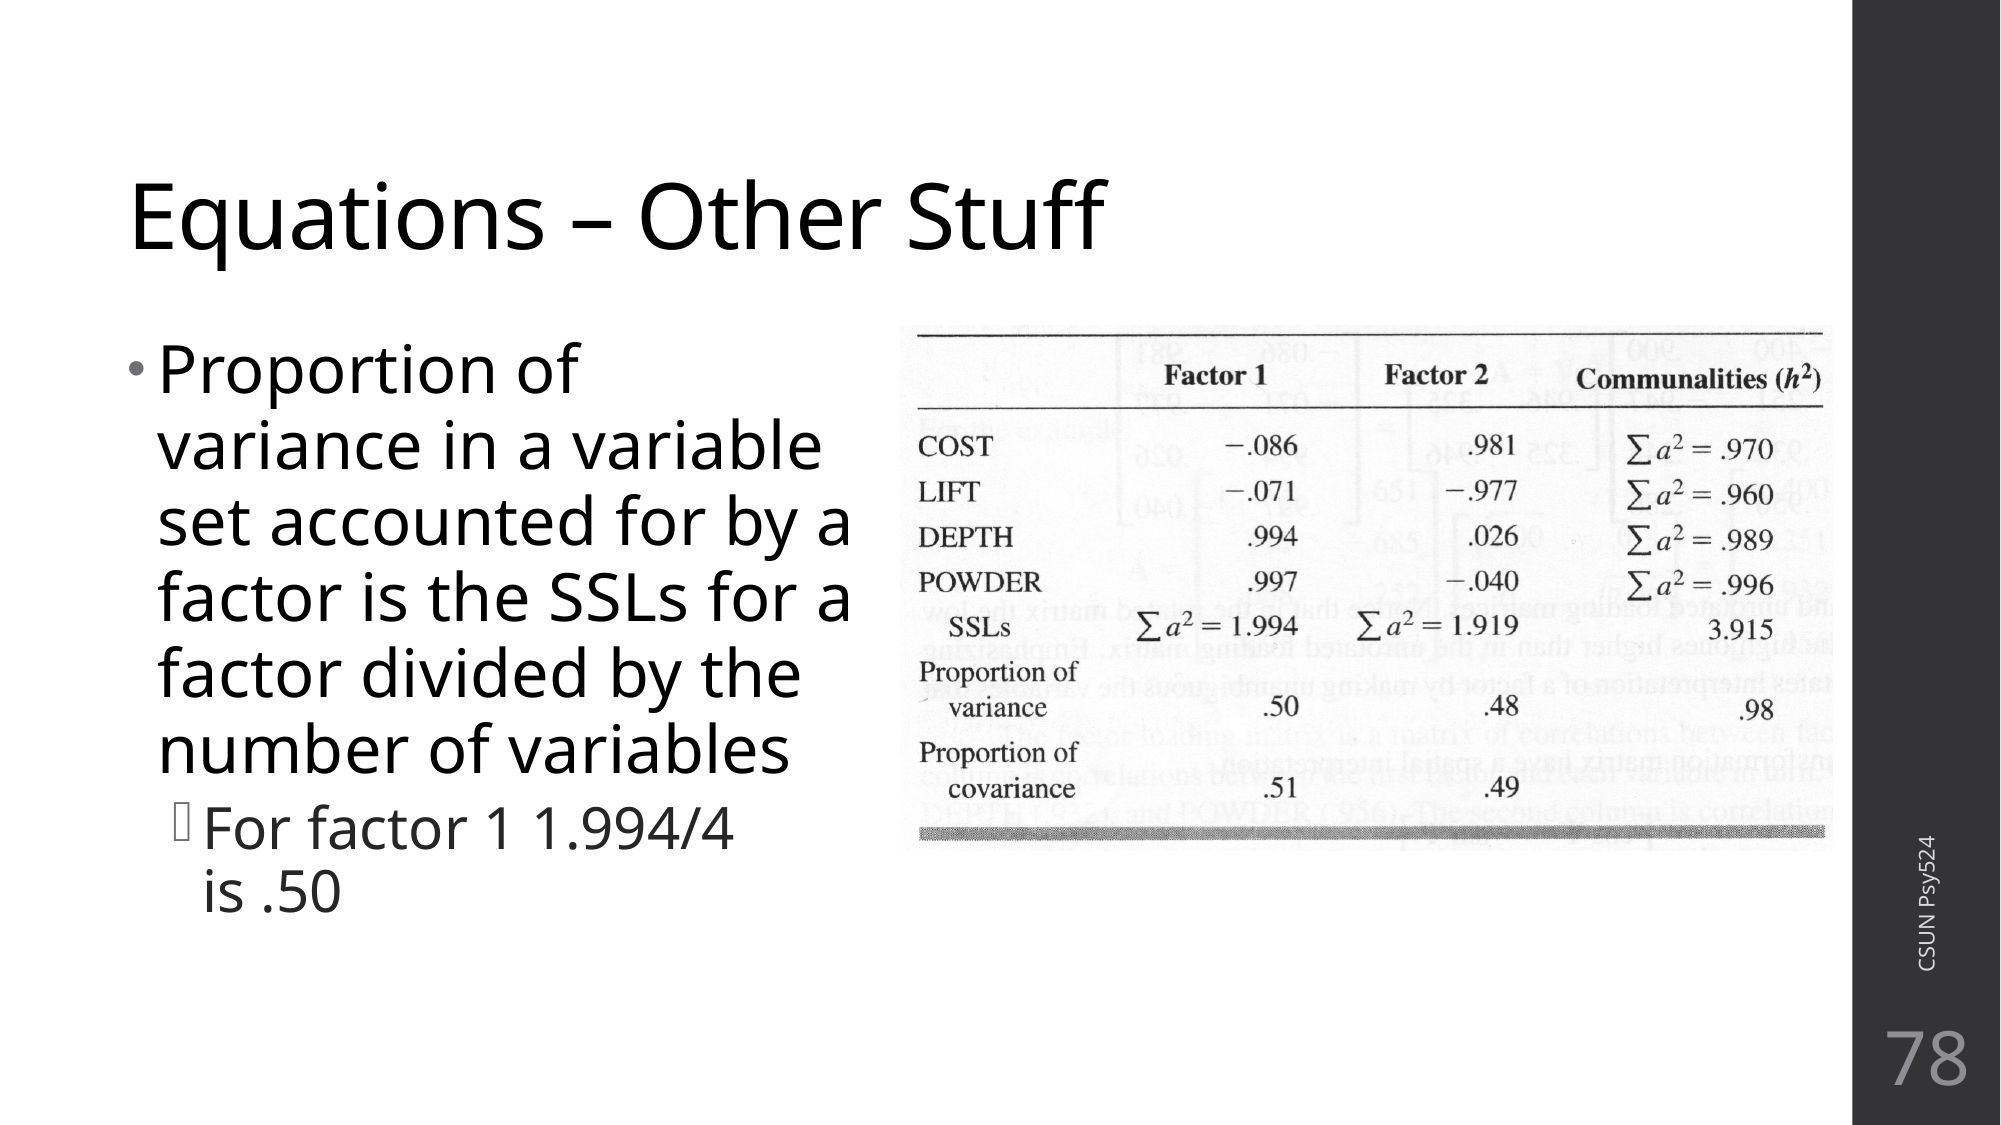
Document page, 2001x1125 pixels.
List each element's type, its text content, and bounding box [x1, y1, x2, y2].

list Proportion of variance in a variable set accounted for by a factor is the SSLs for a factor divided by the number of variables For factor 1 1.994/4 is .50 [112, 324, 875, 1075]
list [899, 325, 1833, 851]
title Equations – Other Stuff [112, 60, 1797, 278]
footer CSUN Psy524 [1897, 400, 1958, 988]
slide_number 78 [1852, 1012, 2000, 1110]
